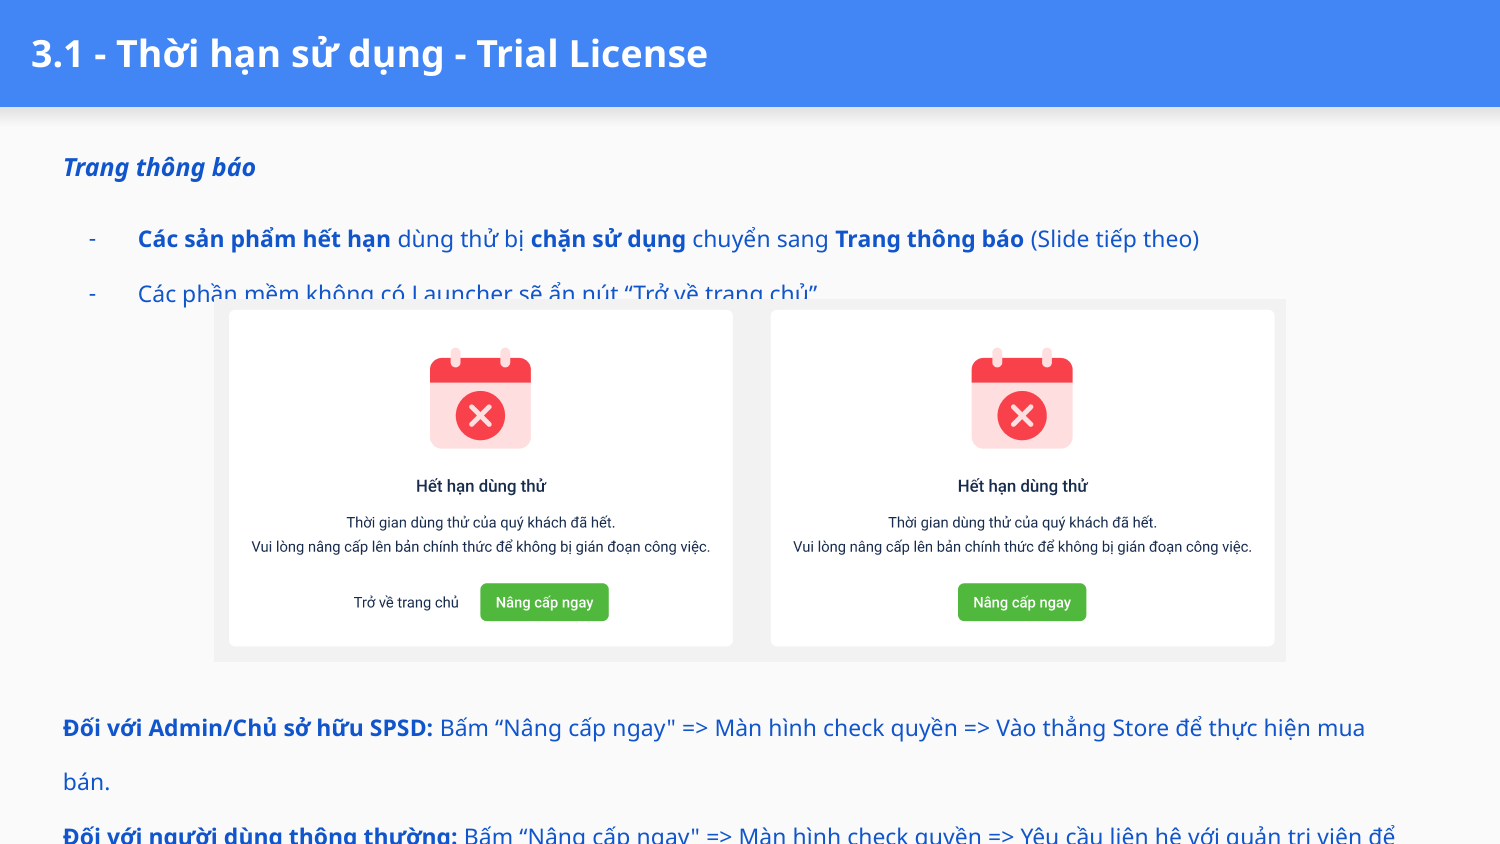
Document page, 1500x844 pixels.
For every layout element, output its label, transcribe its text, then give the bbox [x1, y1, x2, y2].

text_box Đối với Admin/Chủ sở hữu SPSD: Bấm “Nâng cấp ngay" => Màn hình check quyền => Vào thẳng Store để thực hiện mua bán. Đối với người dùng thông thường: Bấm “Nâng cấp ngay" => Màn hình check quyền => Yêu cầu liên hệ với quản trị viên để thực hiện mua bán. [47, 670, 1419, 841]
picture [214, 299, 1286, 663]
subtitle Trang thông báo [48, 122, 602, 182]
title 3.1 - Thời hạn sử dụng - Trial License [16, 2, 1464, 102]
subtitle Các sản phẩm hết hạn dùng thử bị chặn sử dụng chuyển sang Trang thông báo (Slide tiếp theo) Các phần mềm không có Launcher sẽ ẩn nút “Trở về trang chủ”. [48, 181, 1449, 309]
